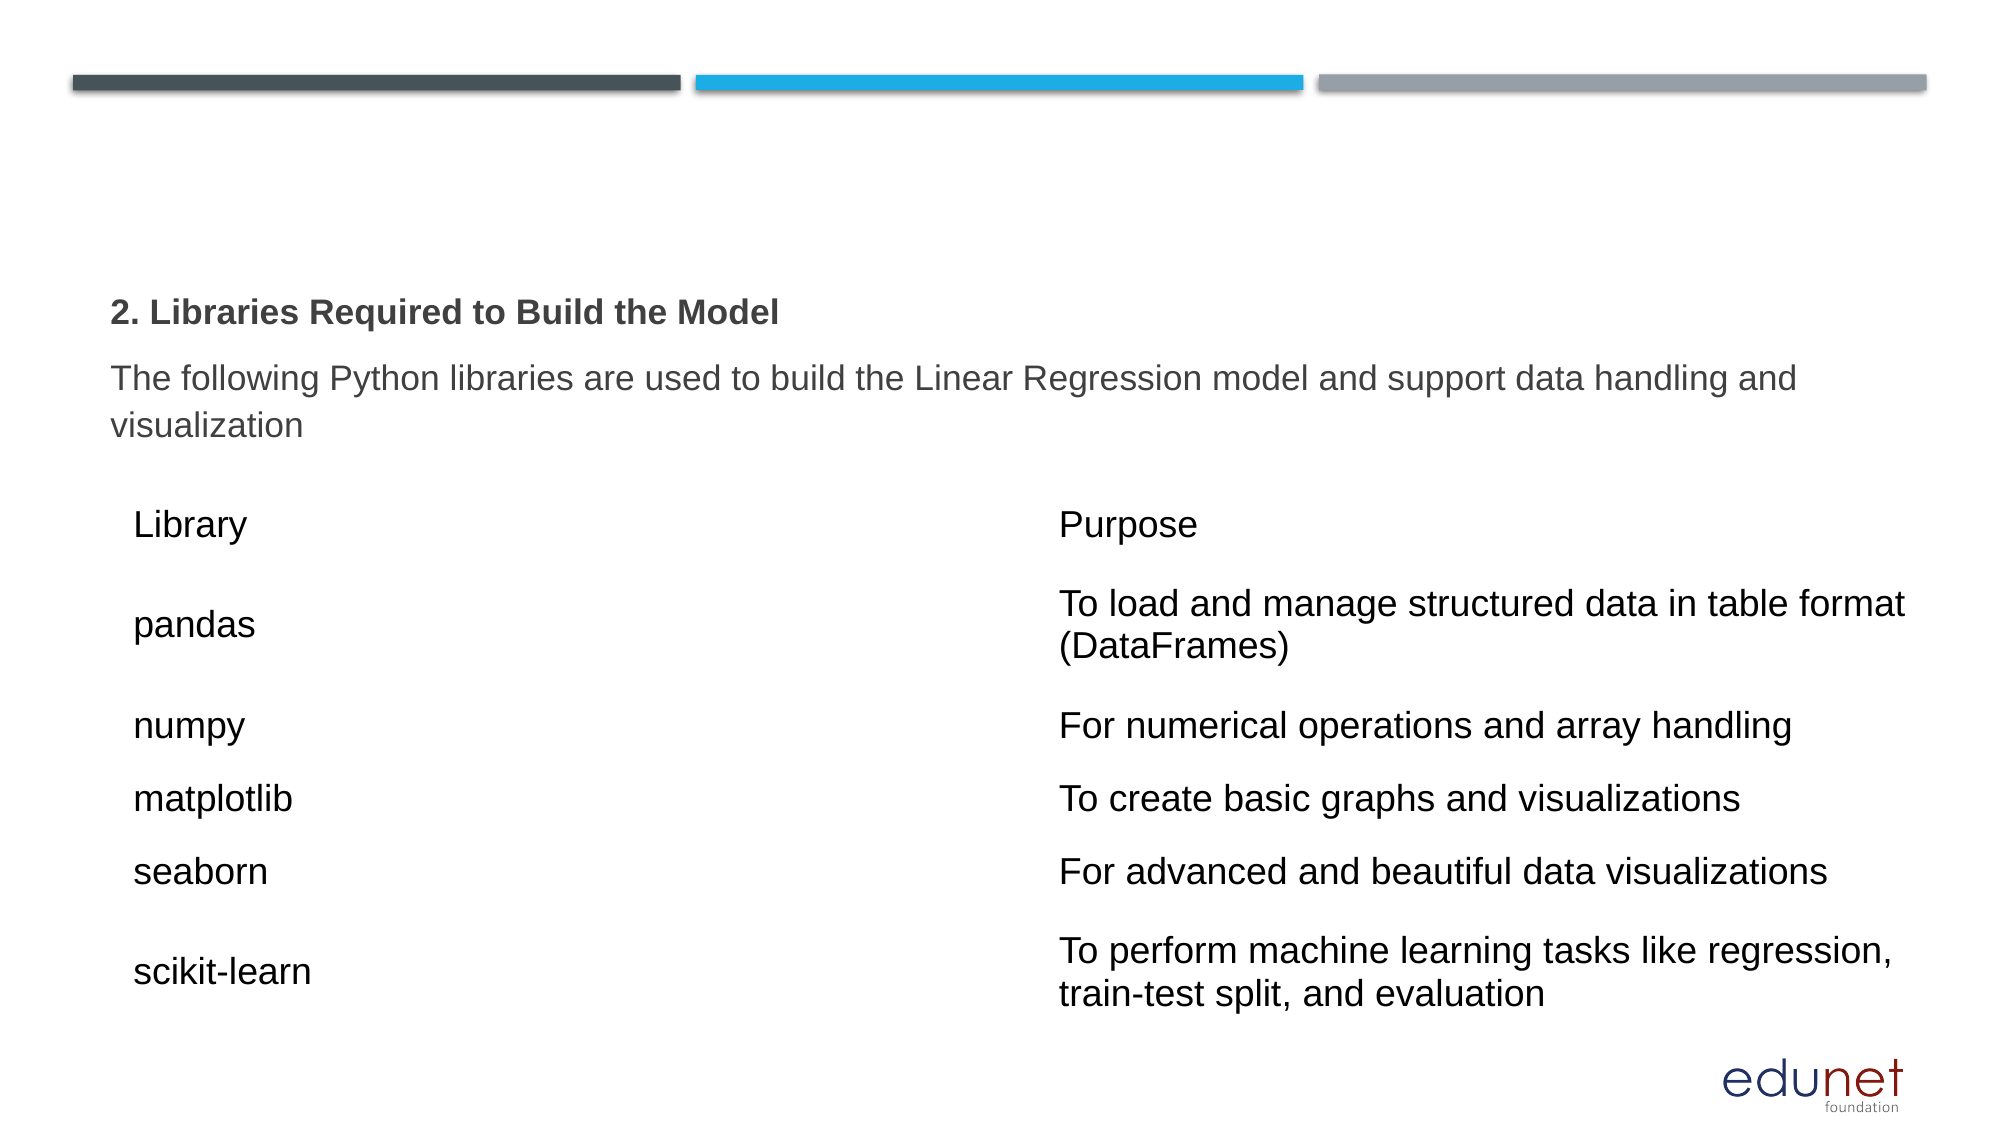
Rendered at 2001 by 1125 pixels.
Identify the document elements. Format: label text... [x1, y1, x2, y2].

table_cell To load and manage structured data in table format (DataFrames) [1044, 561, 1970, 689]
table_cell matplotlib [118, 762, 1044, 835]
table_cell seaborn [118, 835, 1044, 908]
table_cell To perform machine learning tasks like regression, train-test split, and evaluation [1044, 908, 1970, 1036]
table_header Library [118, 488, 1044, 561]
table_header Purpose [1044, 488, 1970, 561]
table_cell pandas [118, 561, 1044, 689]
table_cell For numerical operations and array handling [1044, 689, 1970, 762]
table_cell For advanced and beautiful data visualizations [1044, 835, 1970, 908]
picture [1719, 1056, 1905, 1116]
list 2. Libraries Required to Build the Model The following Python libraries are used to build the Linear Regression model and support data handling and visualization [95, 213, 1905, 981]
table_cell To create basic graphs and visualizations [1044, 762, 1970, 835]
table_cell scikit-learn [118, 908, 1044, 1036]
table_cell numpy [118, 689, 1044, 762]
